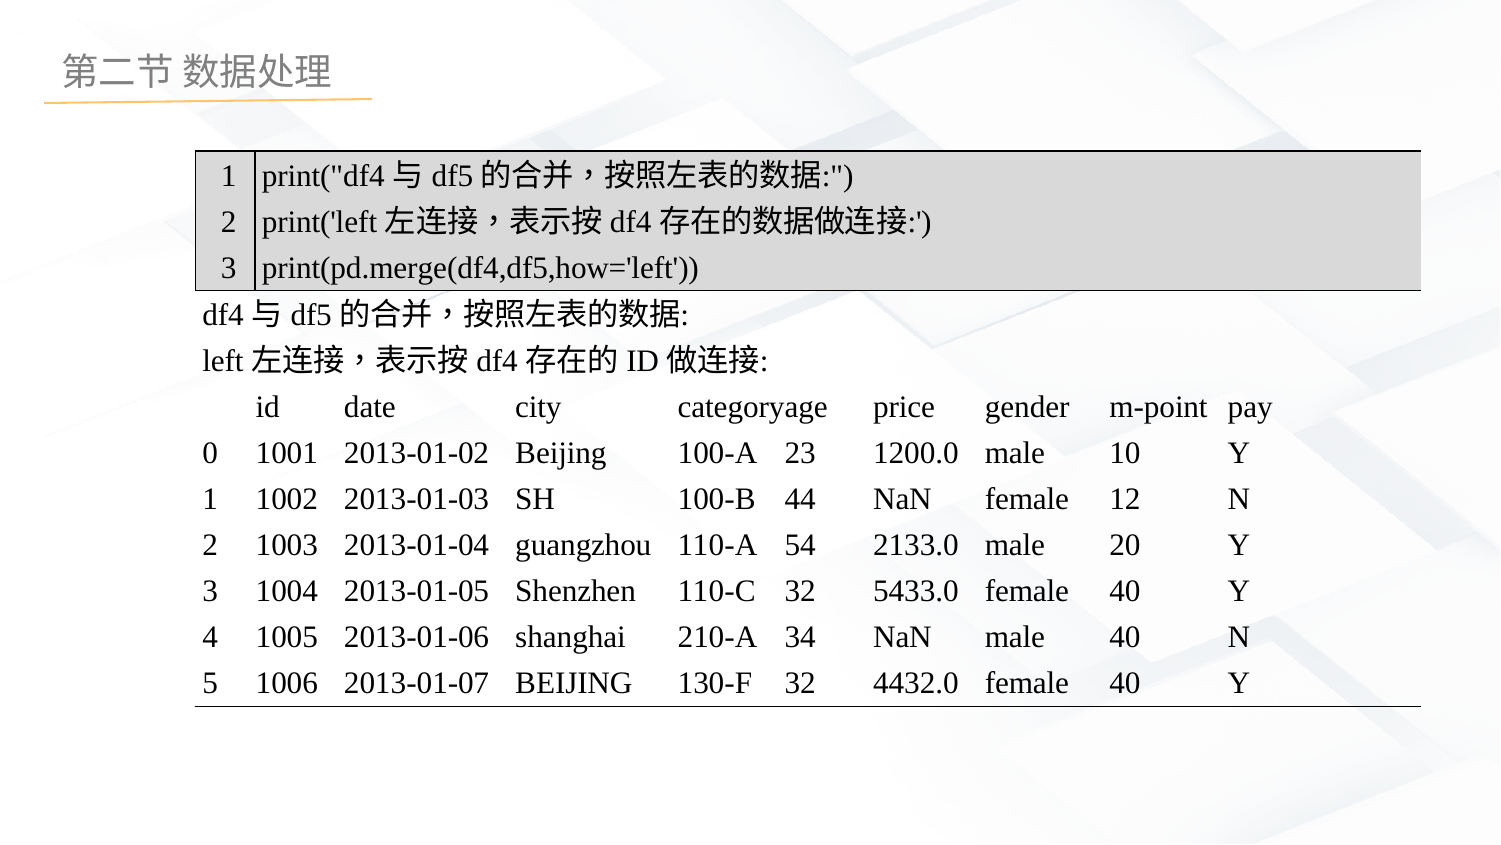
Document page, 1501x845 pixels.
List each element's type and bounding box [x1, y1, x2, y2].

picture [194, 150, 1421, 777]
